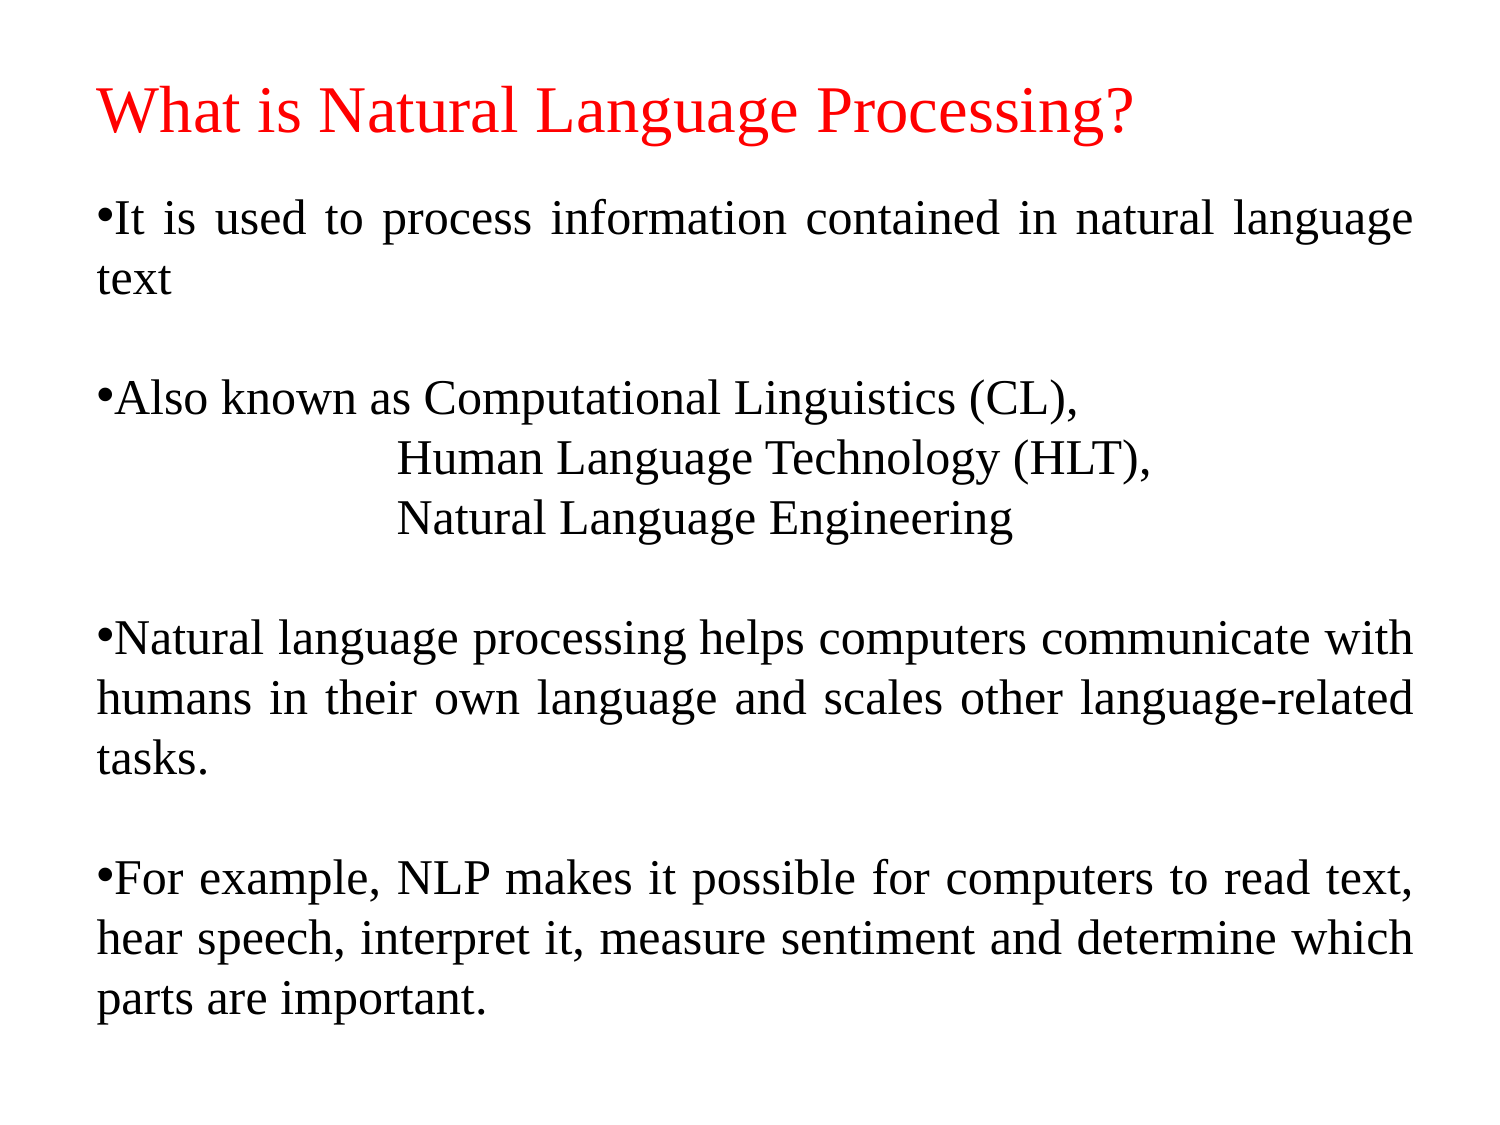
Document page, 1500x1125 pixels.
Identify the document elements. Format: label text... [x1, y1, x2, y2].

text_box What is Natural Language Processing? [81, 58, 1301, 117]
text_box It is used to process information contained in natural language text Also known as Computational Linguistics (CL), Human Language Technology (HLT), Natural Language Engineering Natural language processing helps computers communicate with humans in their own language and scales other language-related tasks. For example, NLP makes it possible for computers to read text, hear speech, interpret it, measure sentiment and determine which parts are important. [81, 117, 1430, 1092]
